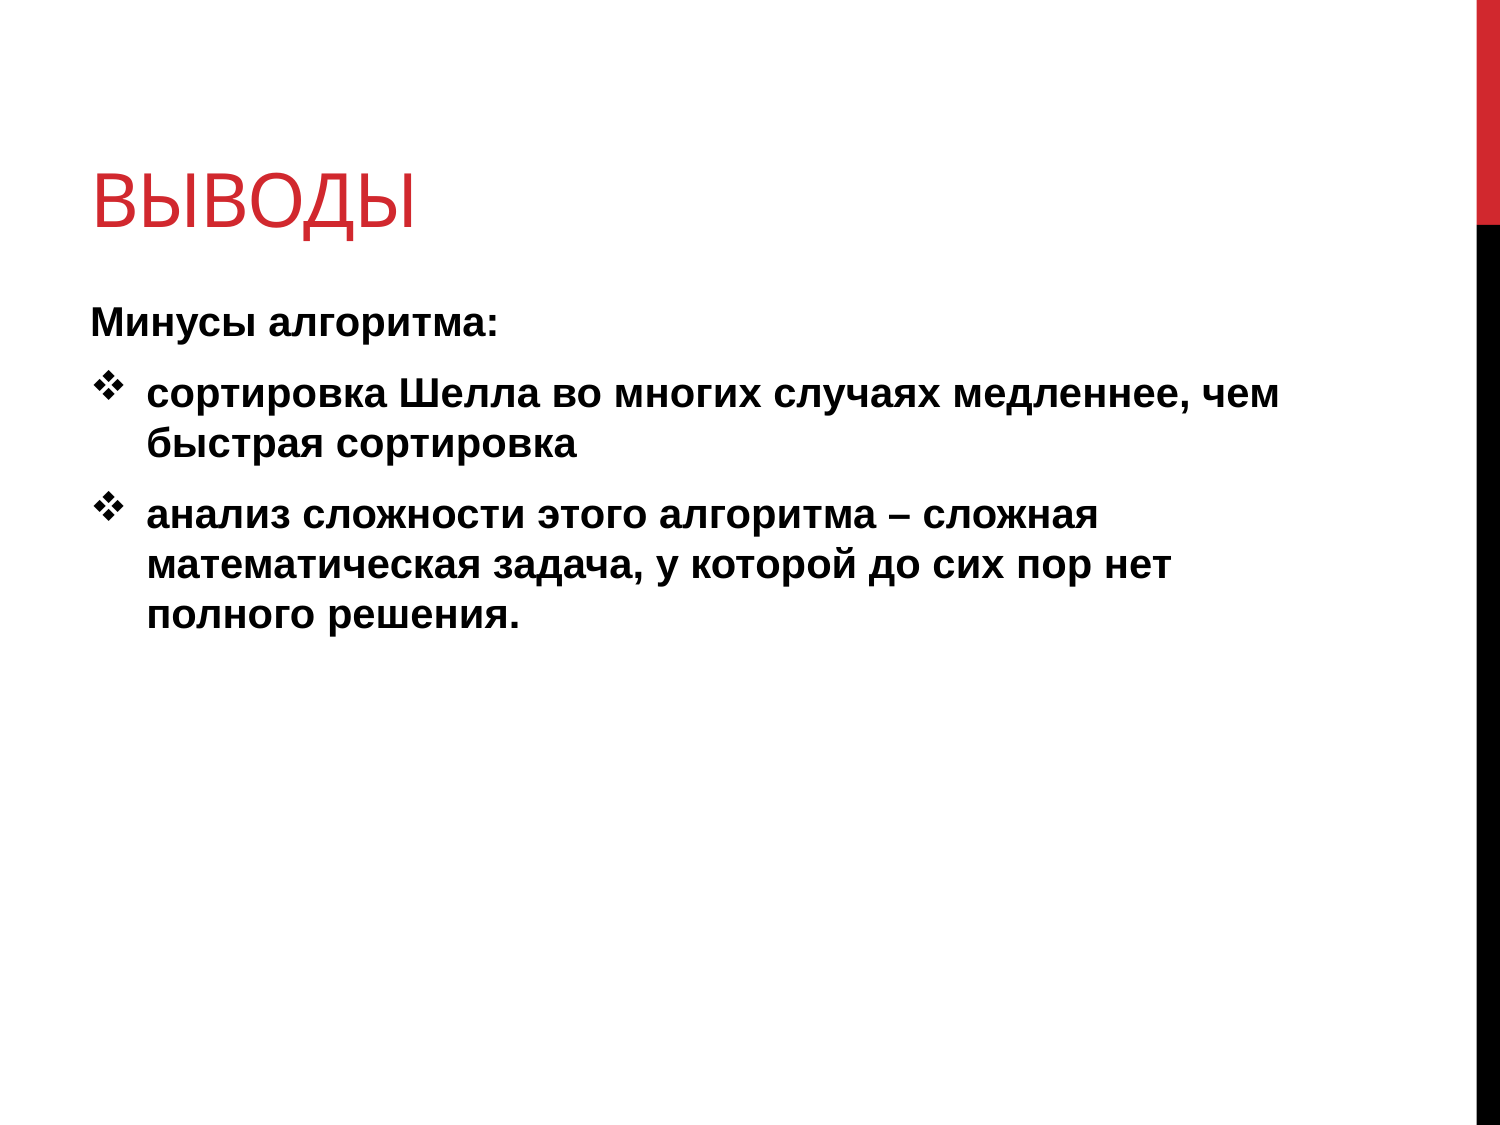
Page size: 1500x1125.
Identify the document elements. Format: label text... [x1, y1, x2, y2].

title Выводы [75, 25, 1025, 250]
list Минусы алгоритма: сортировка Шелла во многих случаях медленнее, чем быстрая сортировка анализ сложности этого алгоритма – сложная математическая задача, у которой до сих пор нет полного решения. [75, 287, 1325, 1005]
